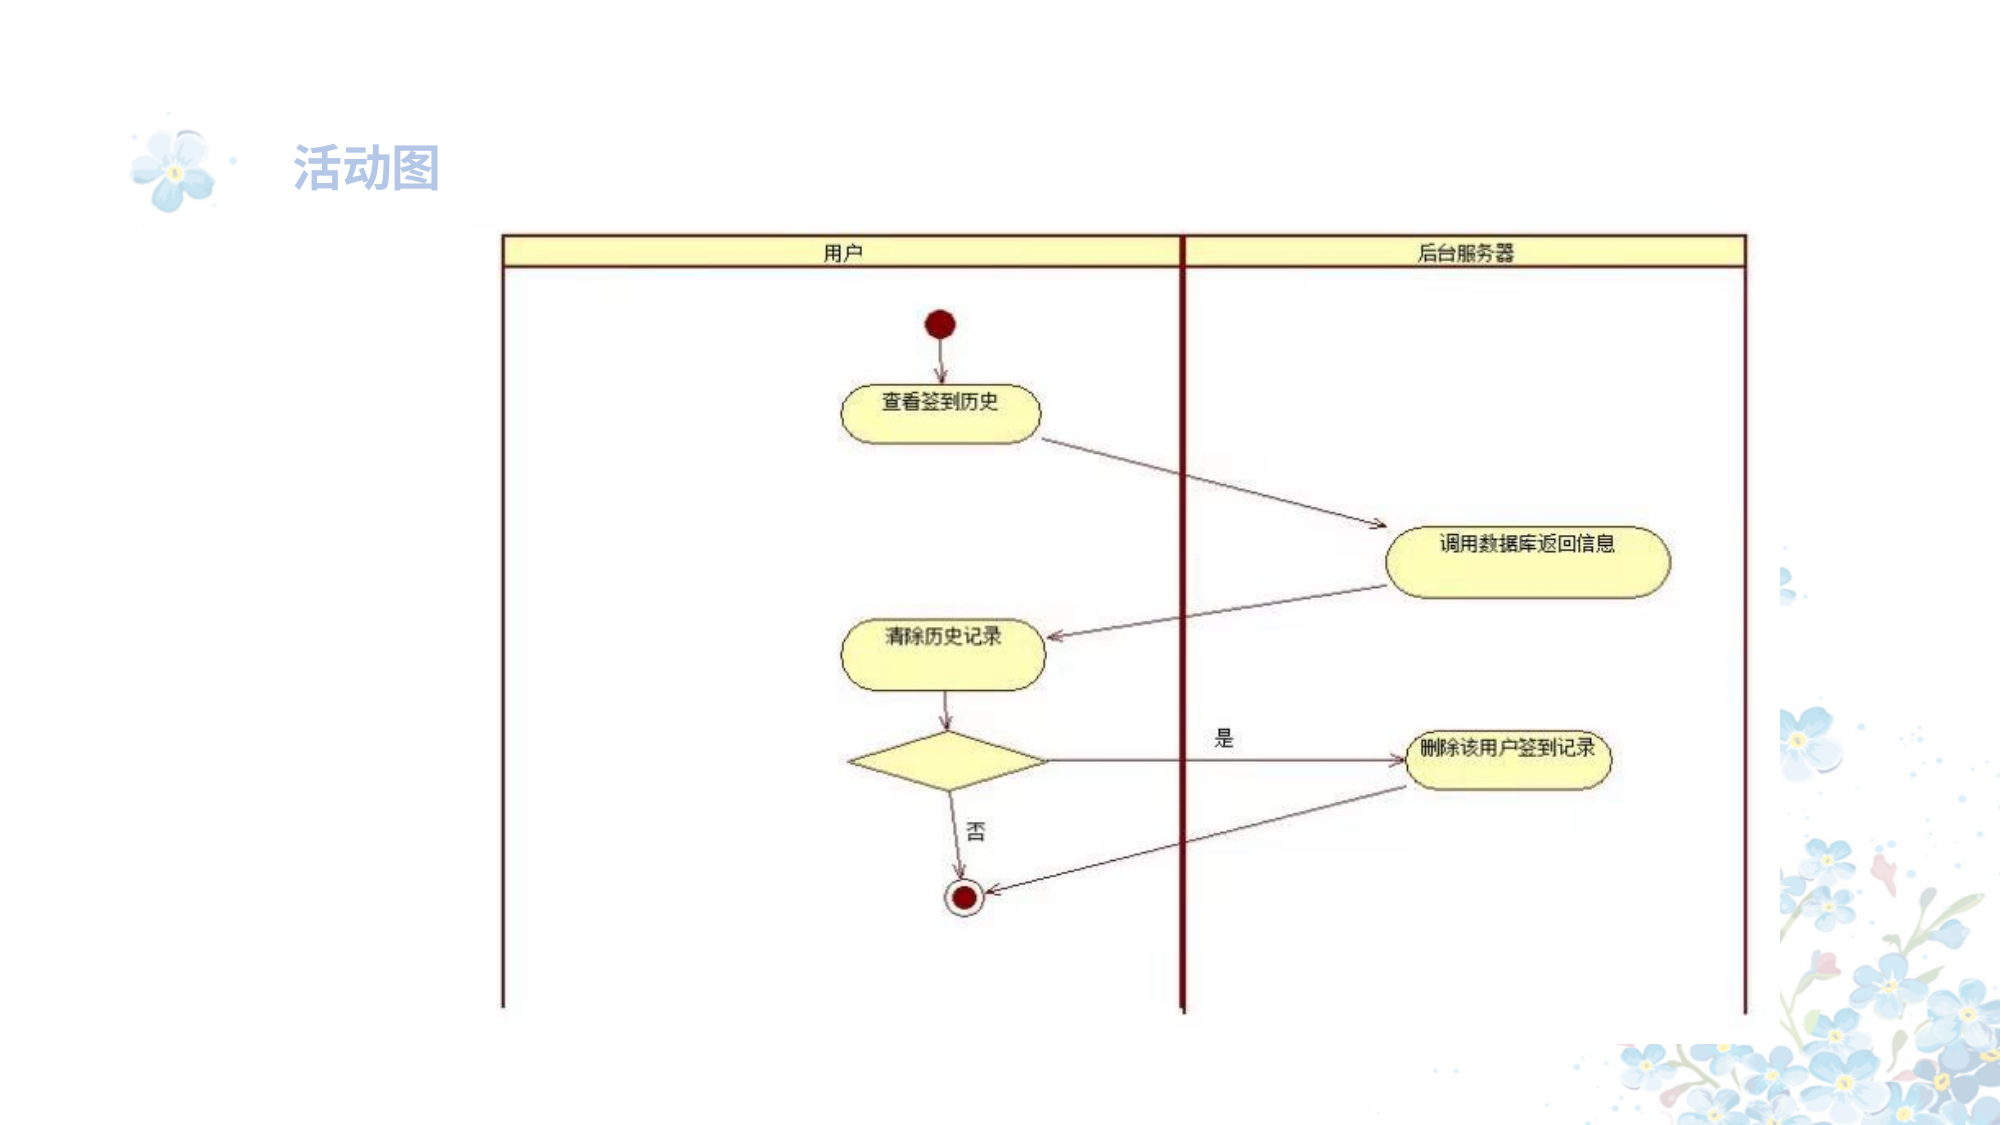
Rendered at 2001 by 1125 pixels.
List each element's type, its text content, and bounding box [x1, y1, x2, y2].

text_box 活动图 [253, 129, 481, 205]
picture [471, 205, 2000, 1125]
picture [106, 111, 238, 226]
